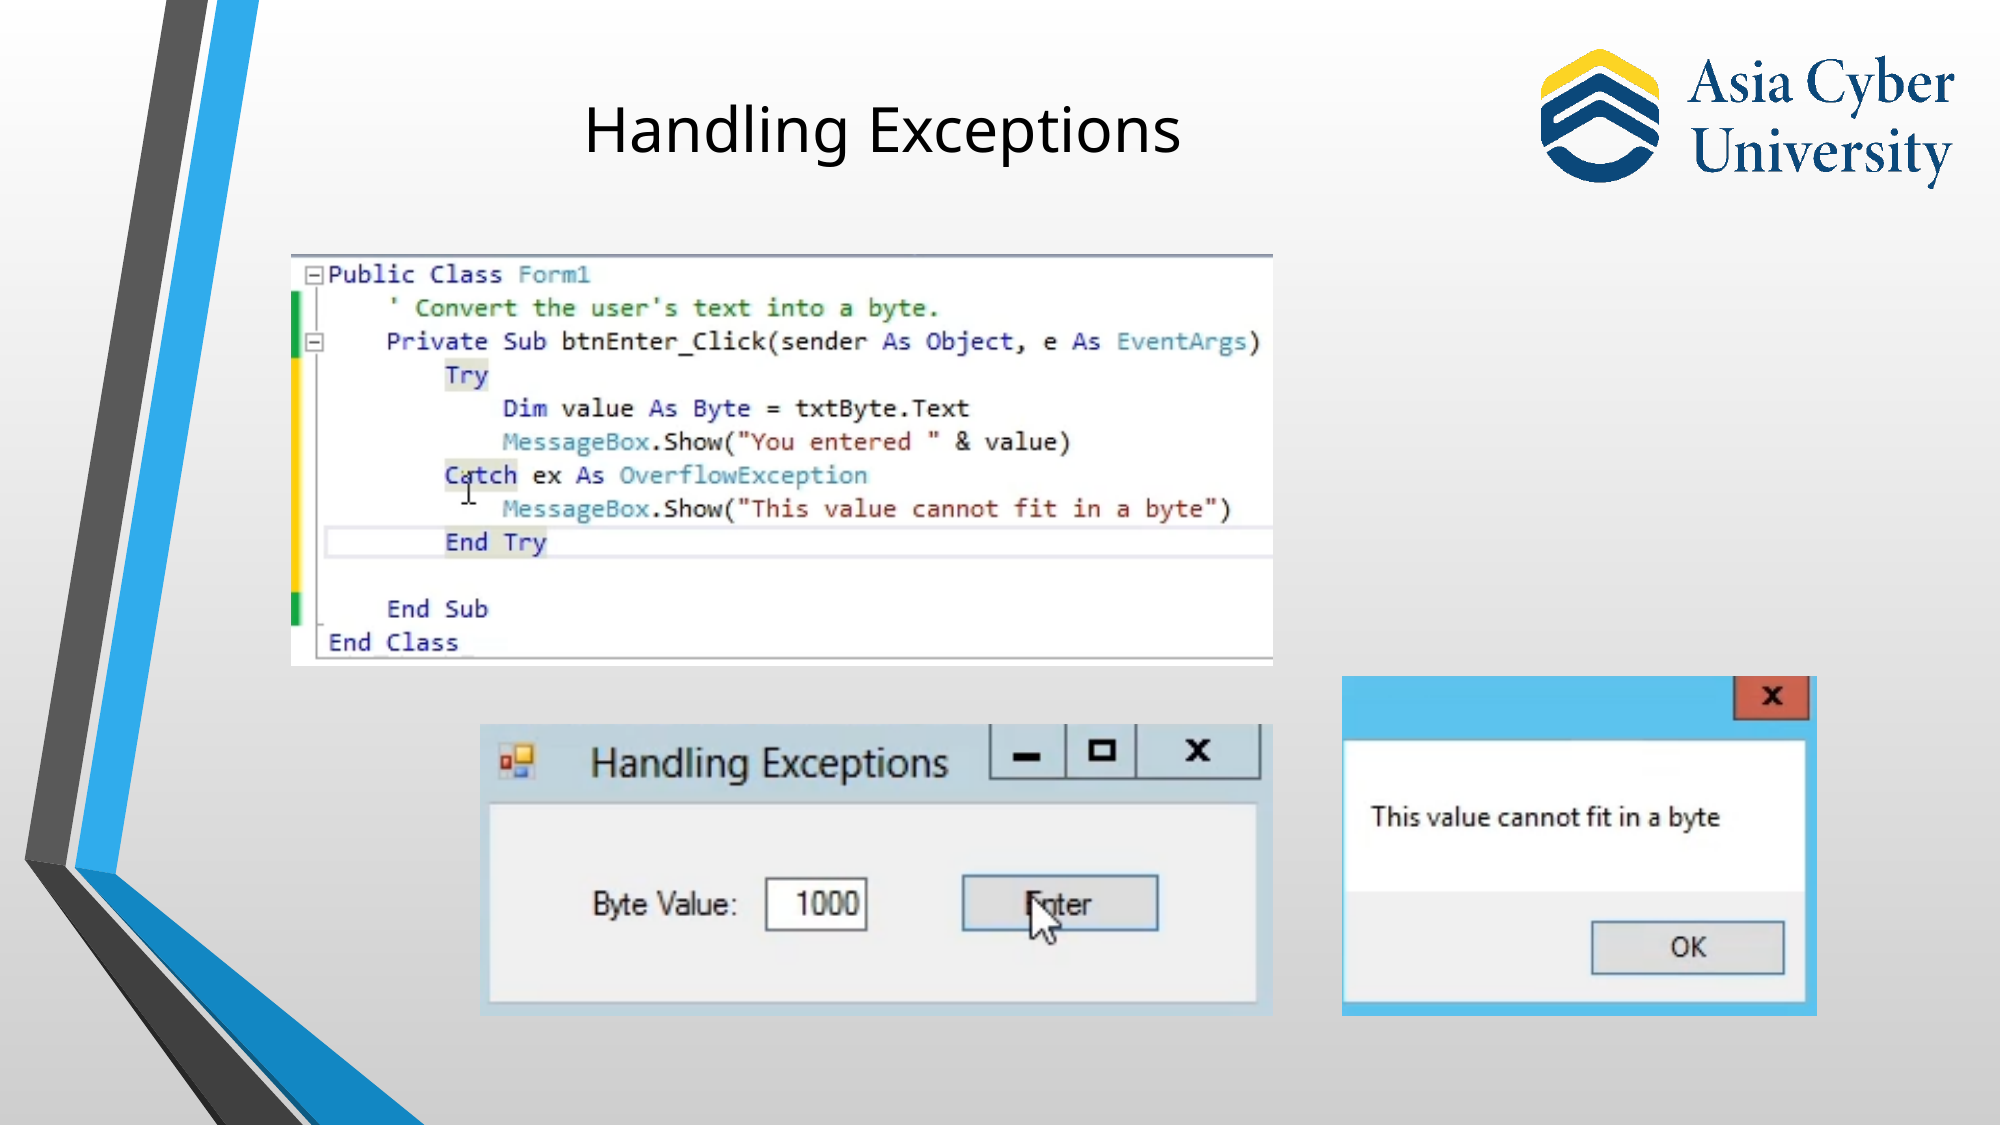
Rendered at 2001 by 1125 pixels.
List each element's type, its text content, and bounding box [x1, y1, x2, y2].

picture [480, 724, 1274, 1017]
picture [1342, 676, 1817, 1017]
picture [1541, 49, 1955, 189]
picture [291, 254, 1274, 666]
title Handling Exceptions [291, 66, 1475, 189]
